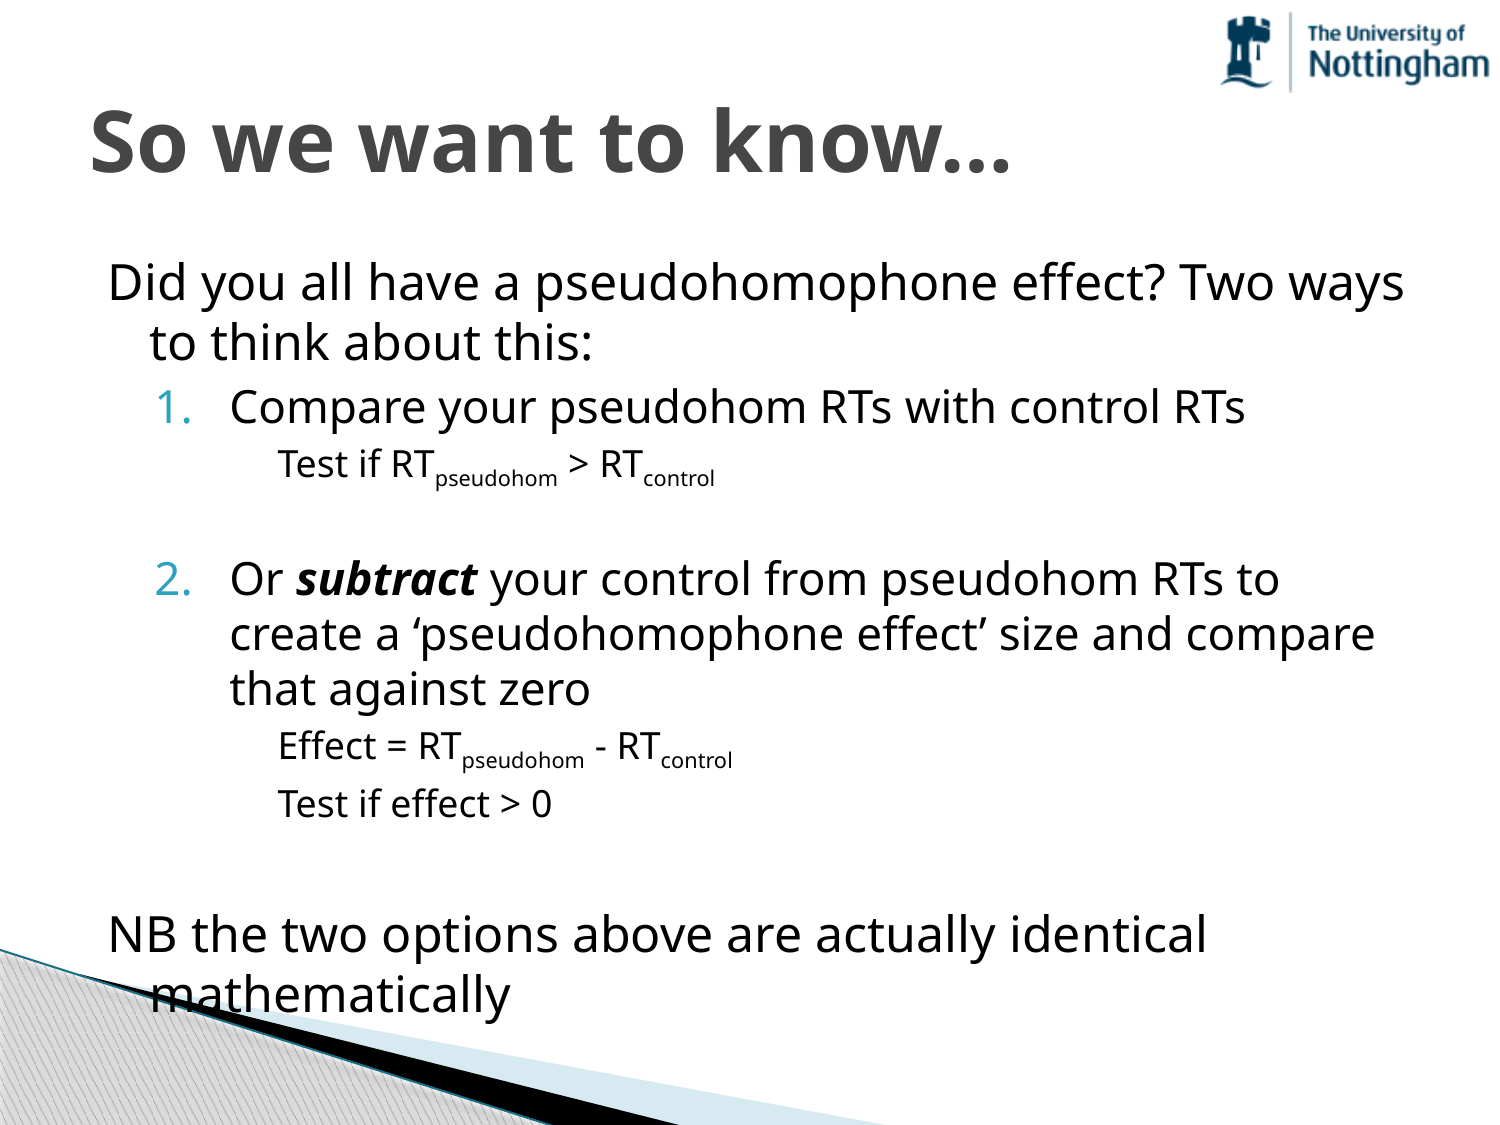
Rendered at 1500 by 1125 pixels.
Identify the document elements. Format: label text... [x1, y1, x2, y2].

list Did you all have a pseudohomophone effect? Two ways to think about this: Compare your pseudohom RTs with control RTs Test if RTpseudohom > RTcontrol Or subtract your control from pseudohom RTs to create a ‘pseudohomophone effect’ size and compare that against zero Effect = RTpseudohom - RTcontrol Test if effect > 0 NB the two options above are actually identical mathematically [74, 242, 1426, 986]
picture [1219, 11, 1490, 93]
title So we want to know… [75, 45, 1220, 233]
